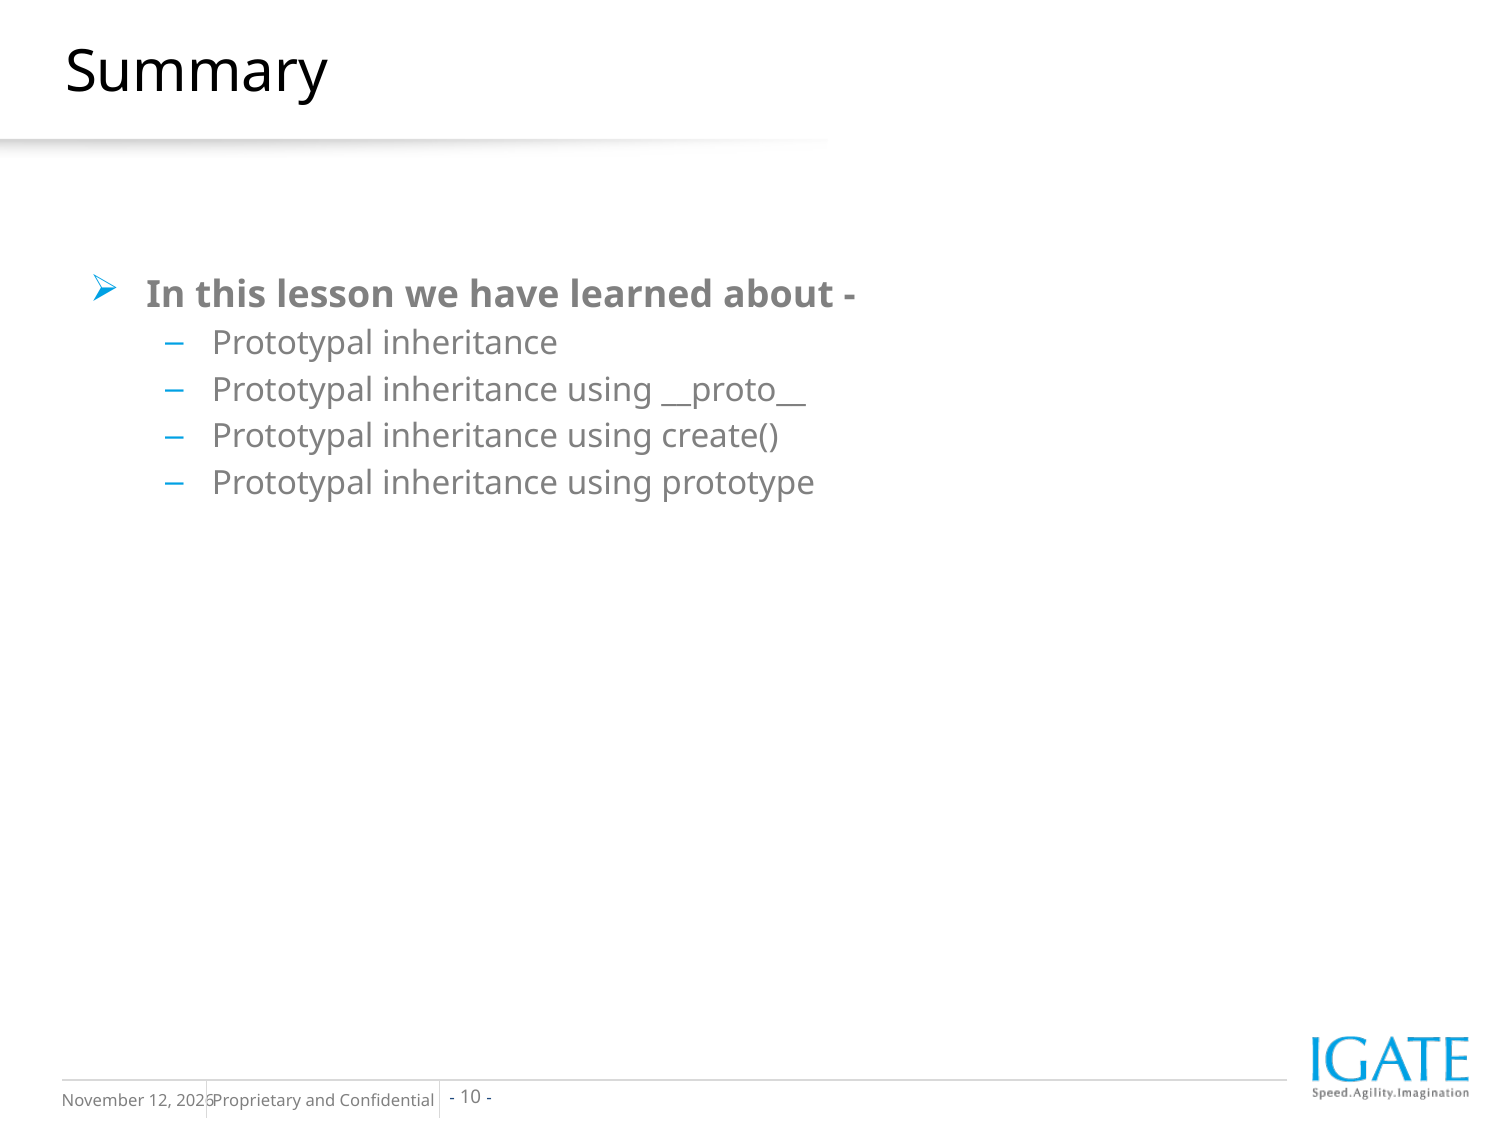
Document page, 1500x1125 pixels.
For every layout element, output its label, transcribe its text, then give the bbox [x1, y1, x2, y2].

title Summary [50, 3, 1400, 134]
list In this lesson we have learned about - Prototypal inheritance Prototypal inheritance using __proto__ Prototypal inheritance using create() Prototypal inheritance using prototype [75, 262, 1425, 1005]
picture [0, 112, 919, 174]
picture [1304, 1028, 1475, 1105]
